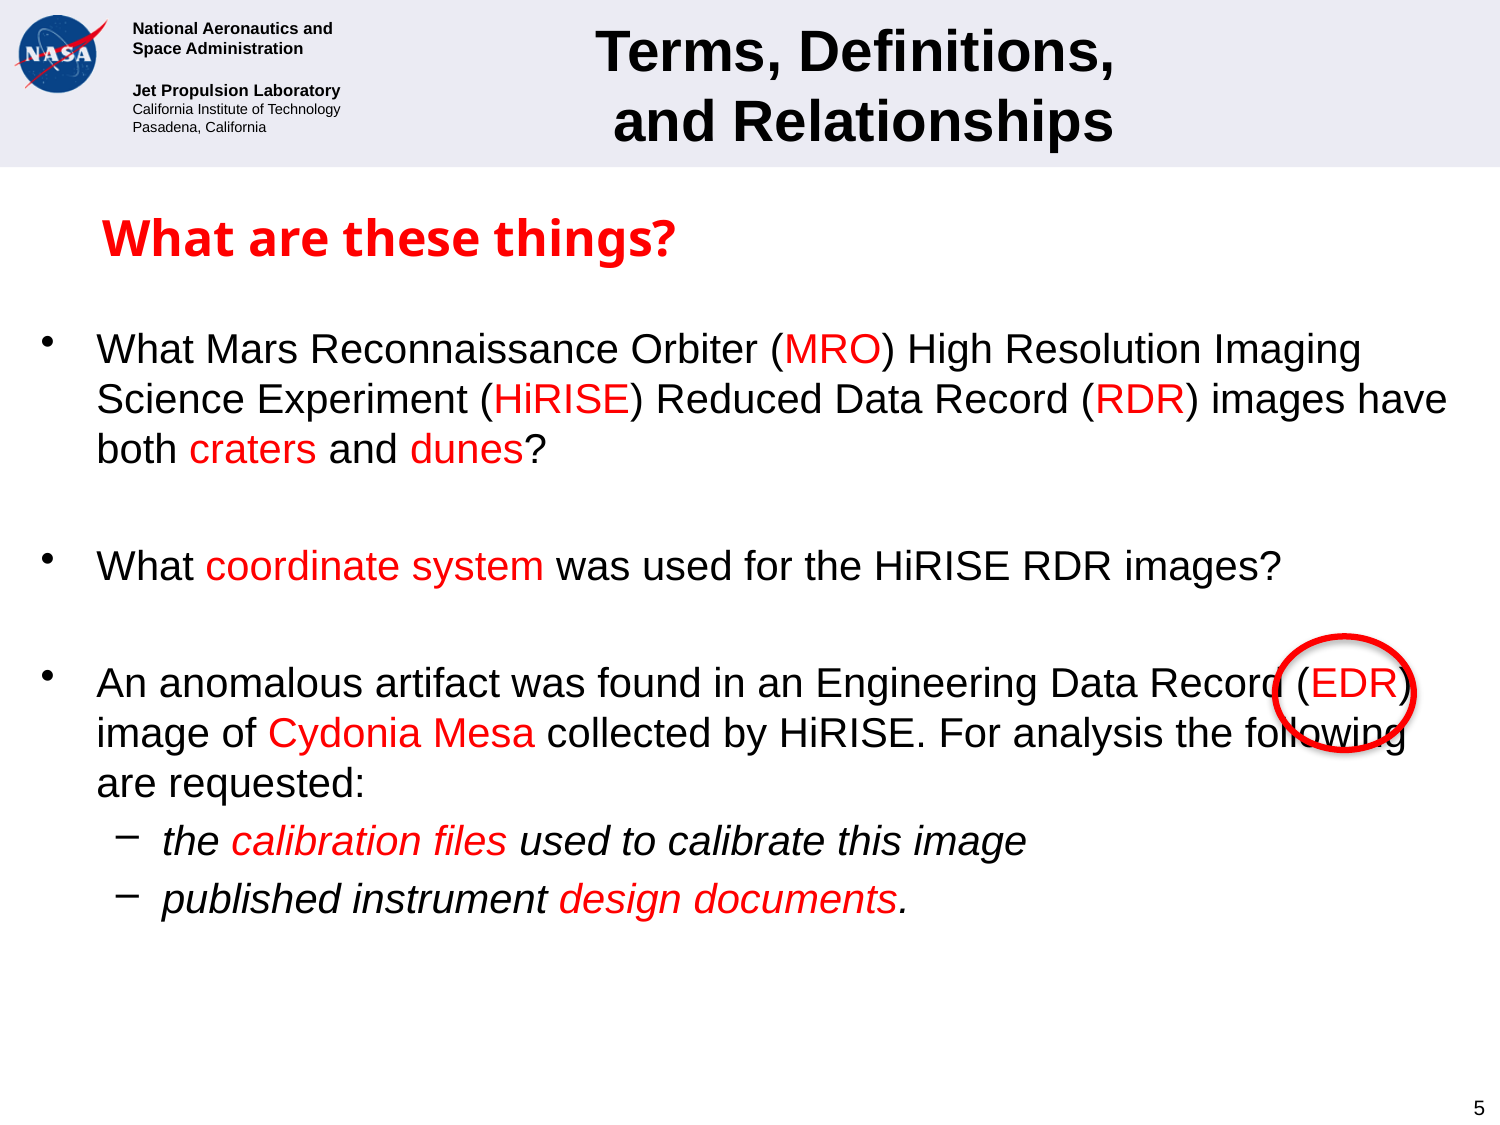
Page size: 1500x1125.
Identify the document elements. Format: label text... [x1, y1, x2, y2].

picture [14, 15, 112, 98]
text_box What are these things? [87, 199, 708, 274]
title Terms, Definitions, and Relationships [354, 0, 1358, 166]
text_box [1274, 635, 1415, 751]
slide_number 5 [1187, 1087, 1500, 1125]
list What Mars Reconnaissance Orbiter (MRO) High Resolution Imaging Science Experiment (HiRISE) Reduced Data Record (RDR) images have both craters and dunes? What coordinate system was used for the HiRISE RDR images? An anomalous artifact was found in an Engineering Data Record (EDR) image of Cydonia Mesa collected by HiRISE. For analysis the following are requested: the calibration files used to calibrate this image published instrument design documents. [25, 314, 1464, 1059]
